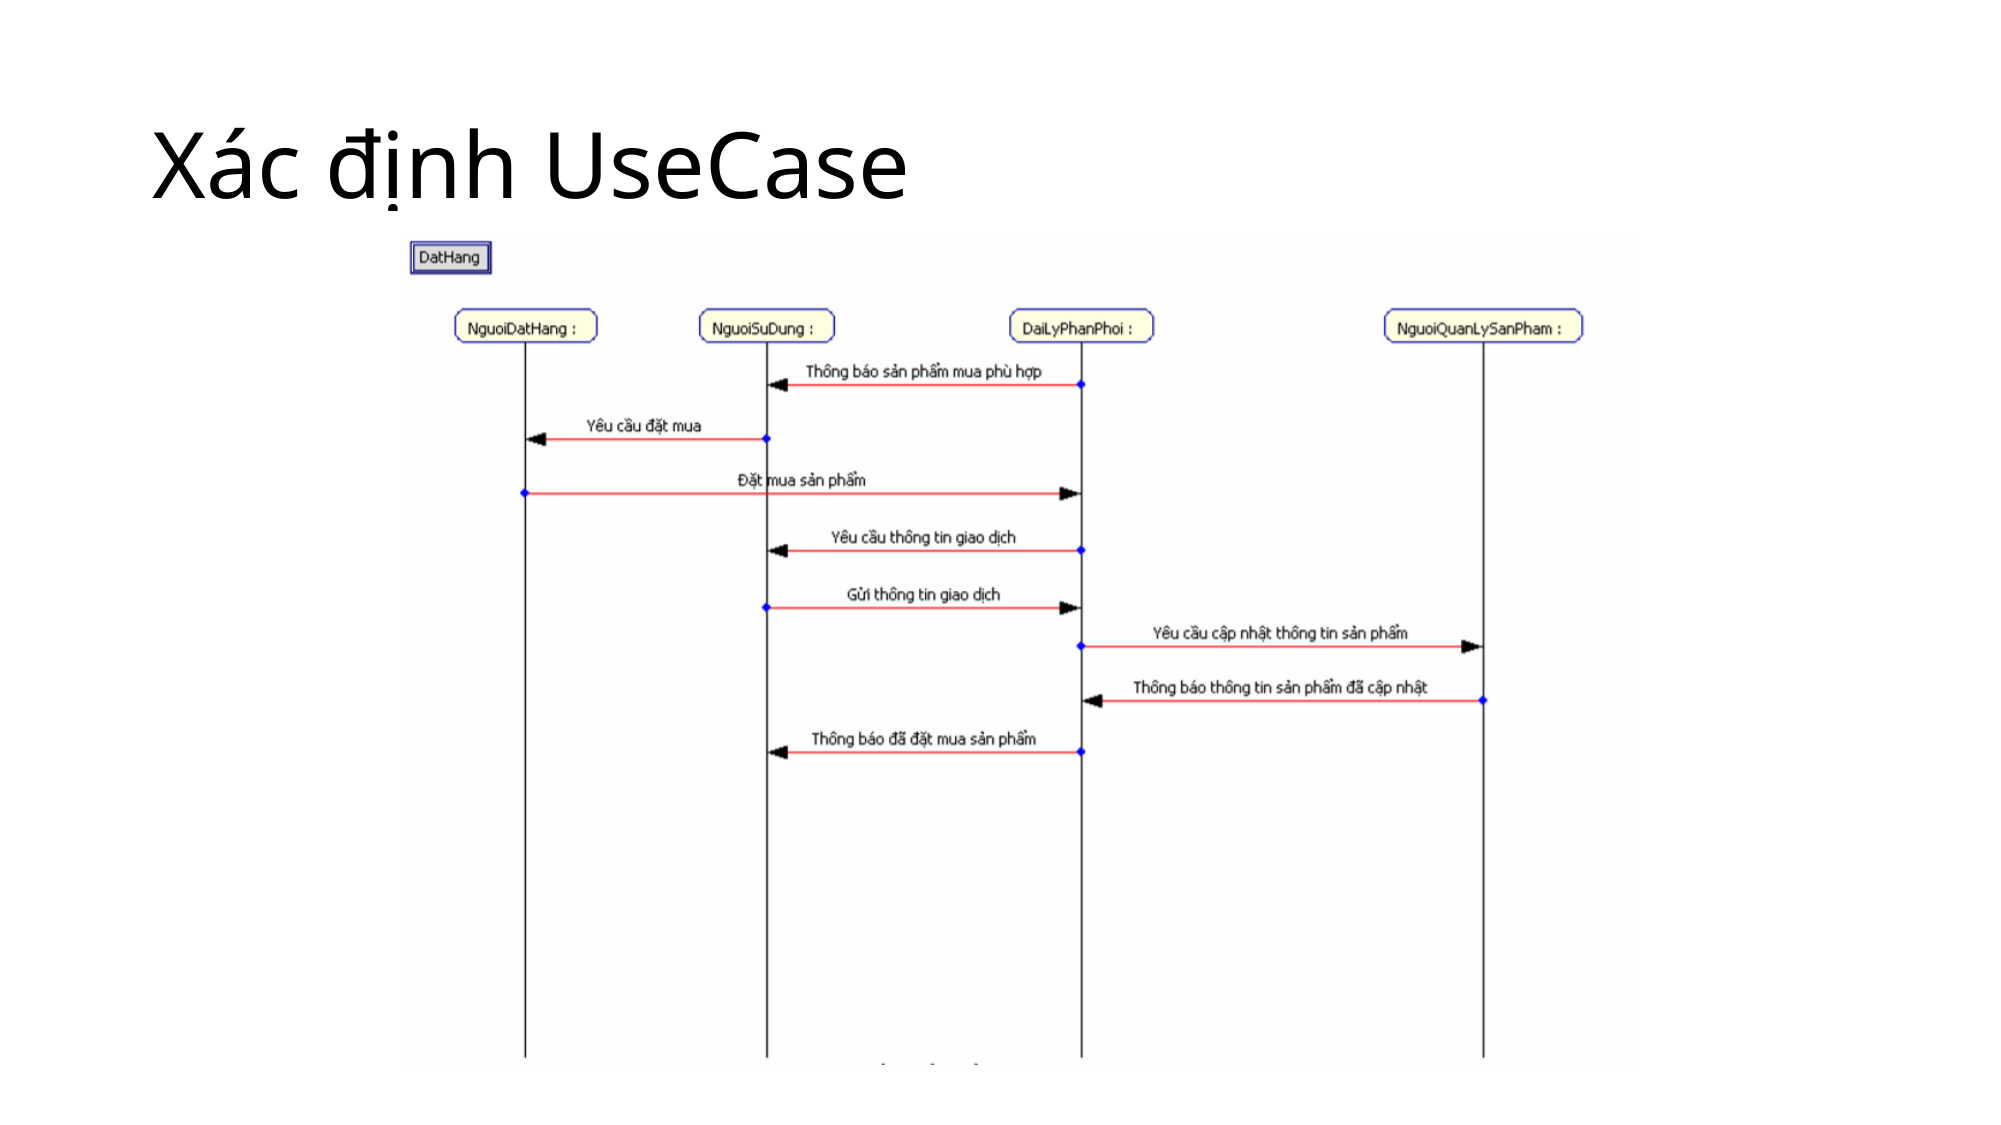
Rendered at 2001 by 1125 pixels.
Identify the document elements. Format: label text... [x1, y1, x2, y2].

title Xác định UseCase [137, 59, 1863, 278]
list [367, 211, 1678, 1066]
